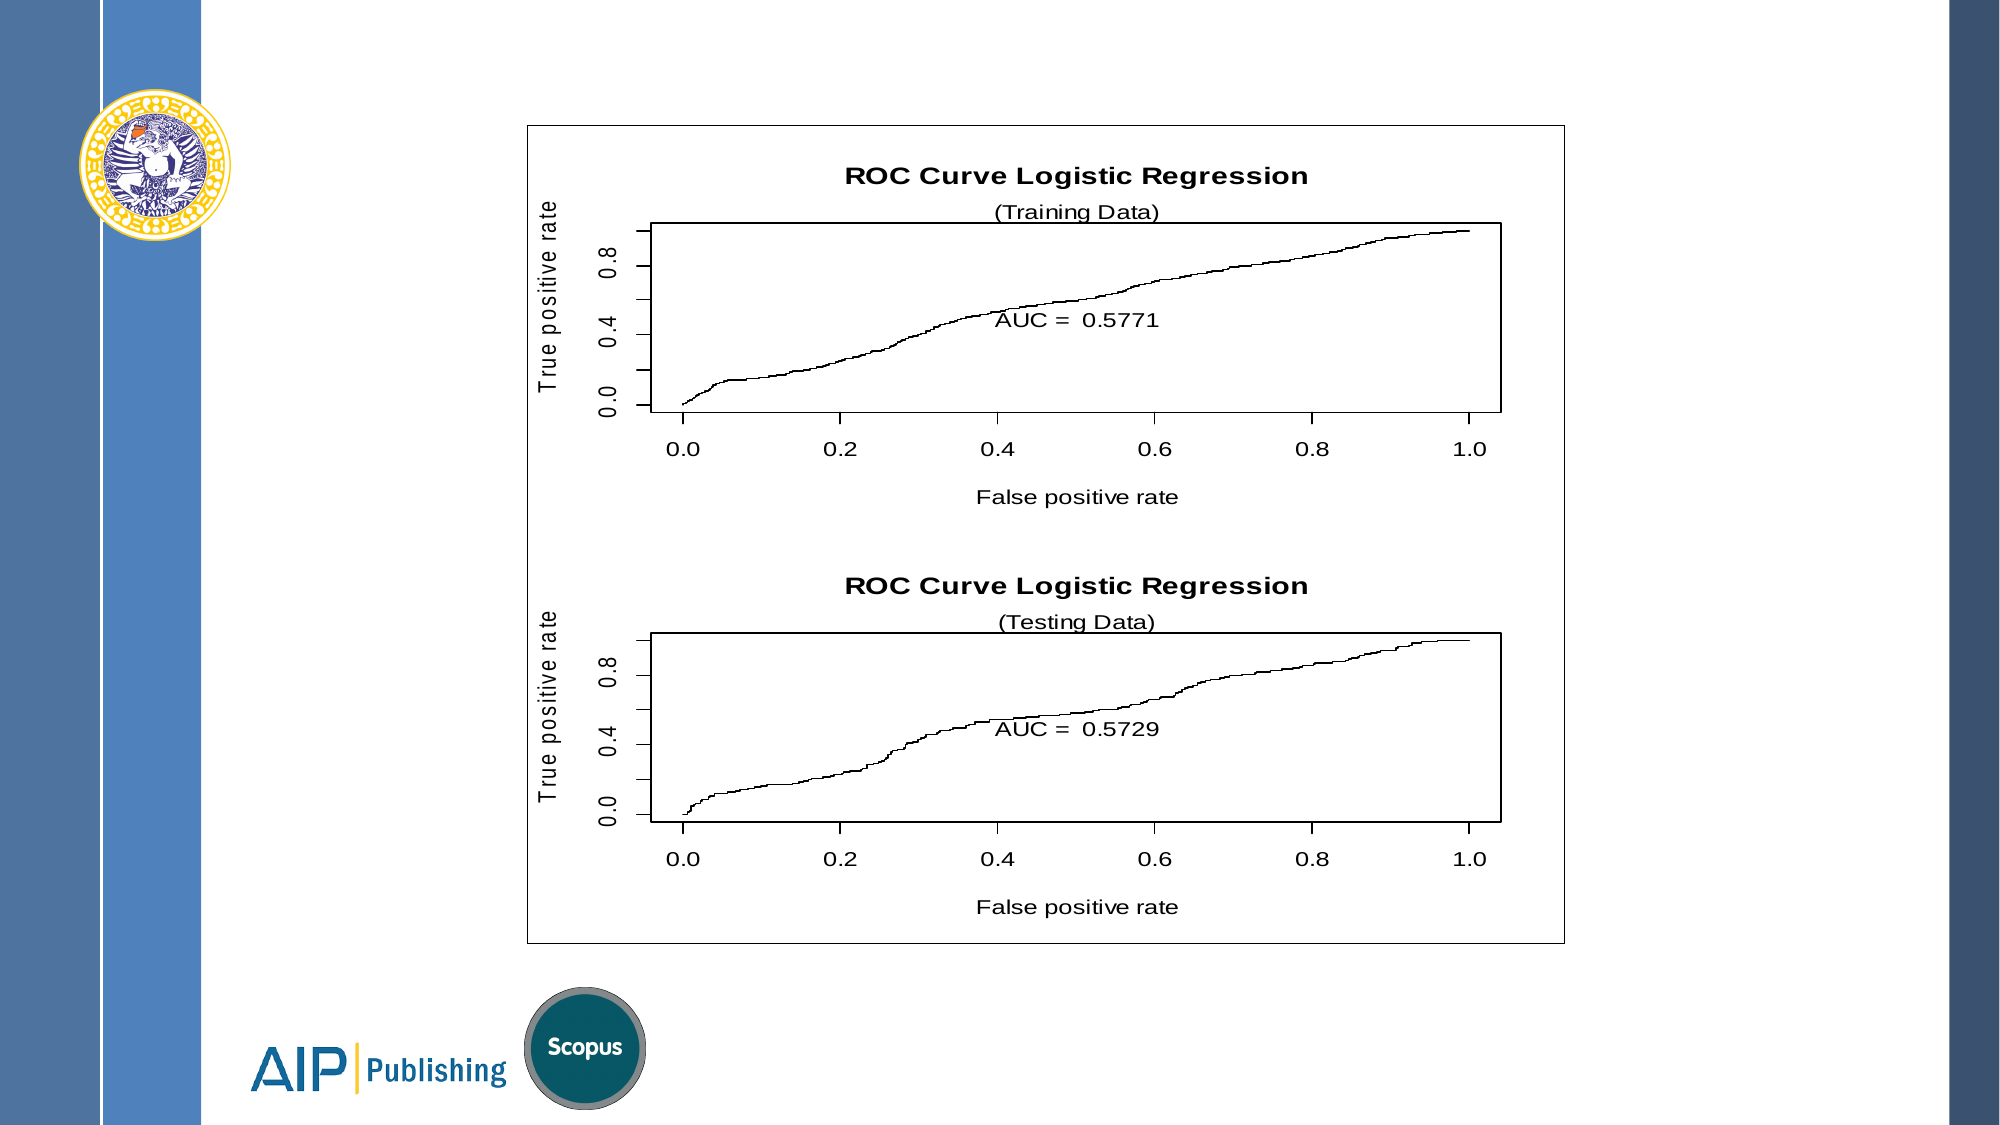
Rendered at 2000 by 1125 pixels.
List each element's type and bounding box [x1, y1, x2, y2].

picture [237, 987, 646, 1121]
picture [527, 125, 1565, 944]
picture [79, 89, 231, 241]
